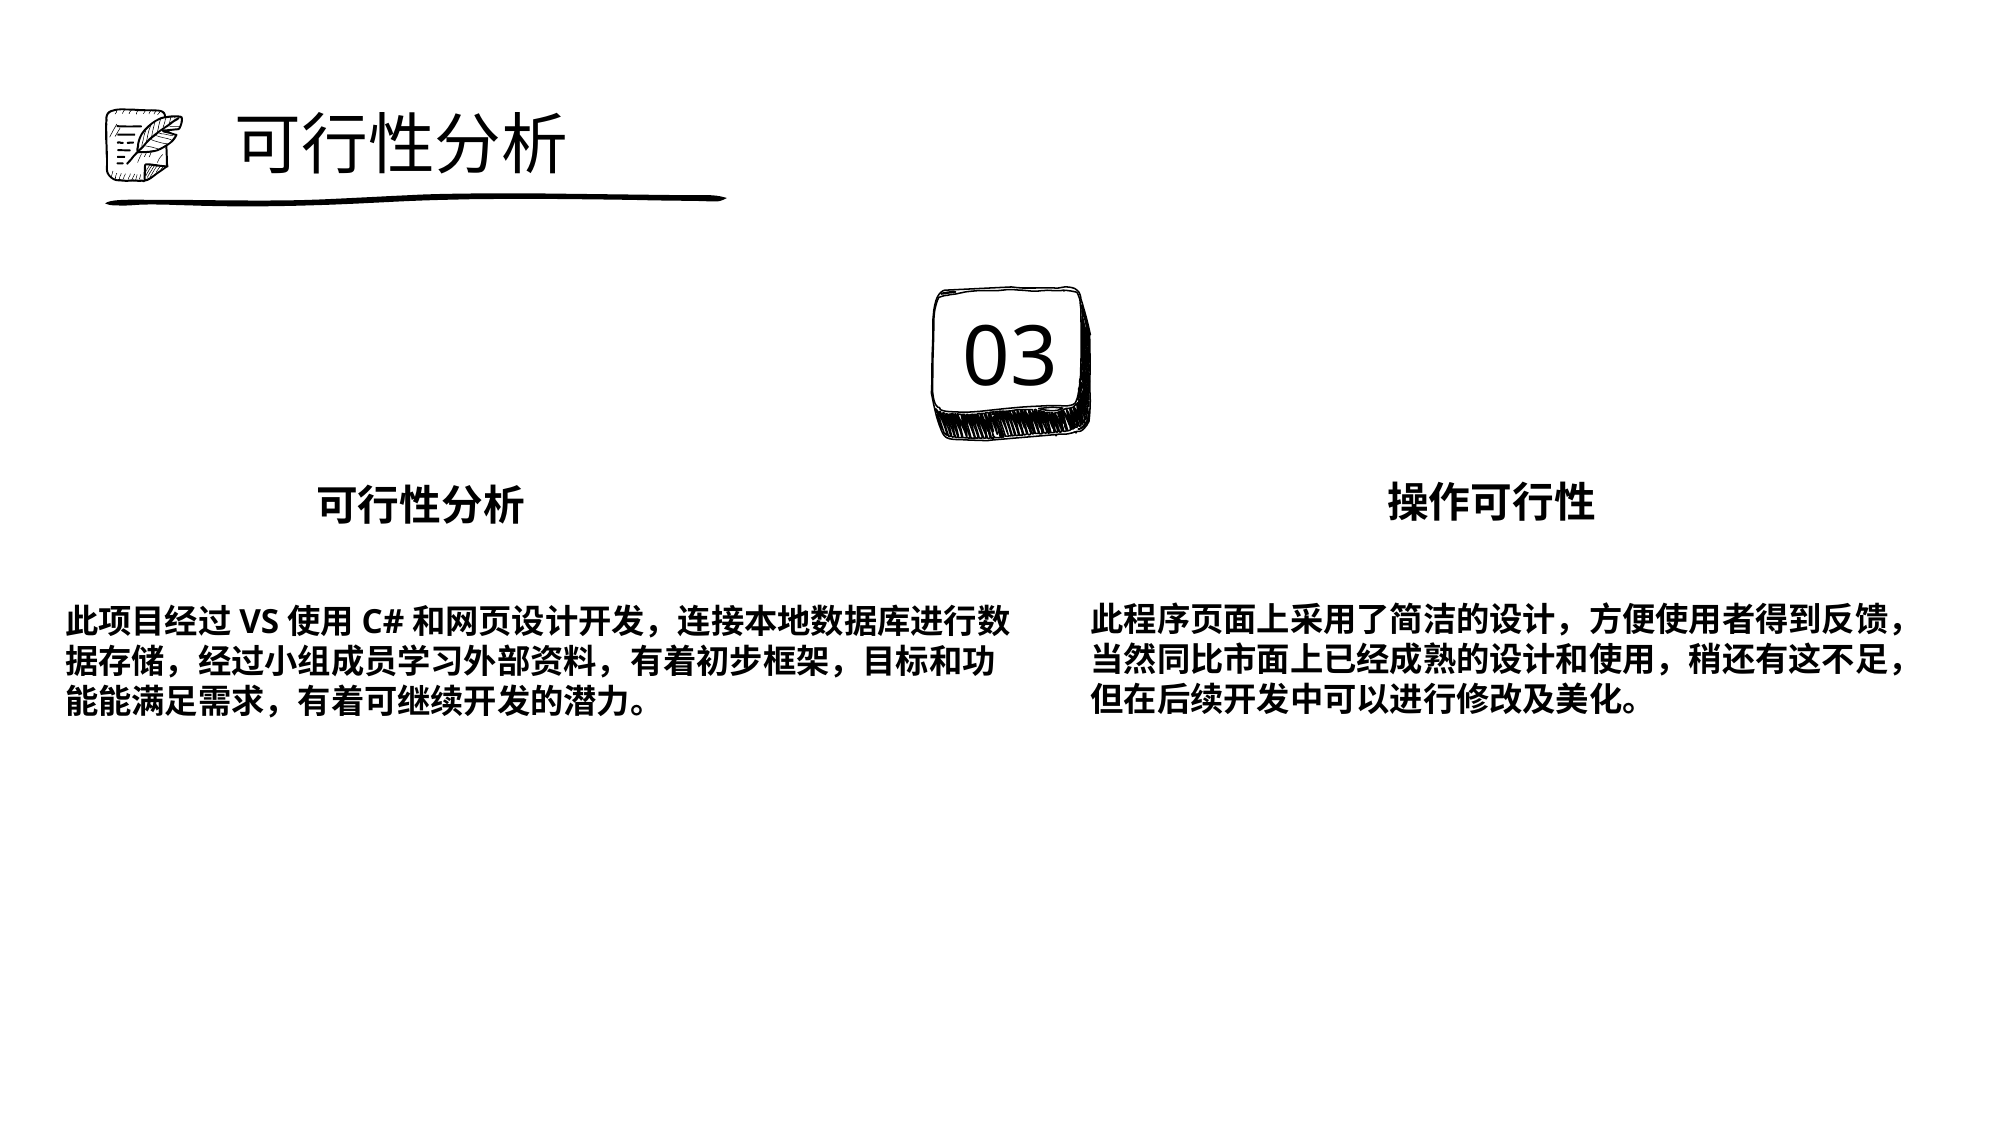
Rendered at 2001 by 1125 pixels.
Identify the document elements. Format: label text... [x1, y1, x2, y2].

text_box 可行性分析 [168, 94, 635, 190]
text_box [105, 193, 727, 207]
text_box 操作可行性 [1252, 468, 1731, 534]
text_box 可行性分析 [206, 468, 635, 545]
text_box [931, 286, 1091, 441]
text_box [105, 108, 183, 183]
text_box 此项目经过VS使用C#和网页设计开发，连接本地数据库进行数据存储，经过小组成员学习外部资料，有着初步框架，目标和功能能满足需求，有着可继续开发的潜力。 [45, 590, 1042, 813]
text_box 此程序页面上采用了简洁的设计，方便使用者得到反馈，当然同比市面上已经成熟的设计和使用，稍还有这不足，但在后续开发中可以进行修改及美化。 [1076, 590, 1933, 726]
